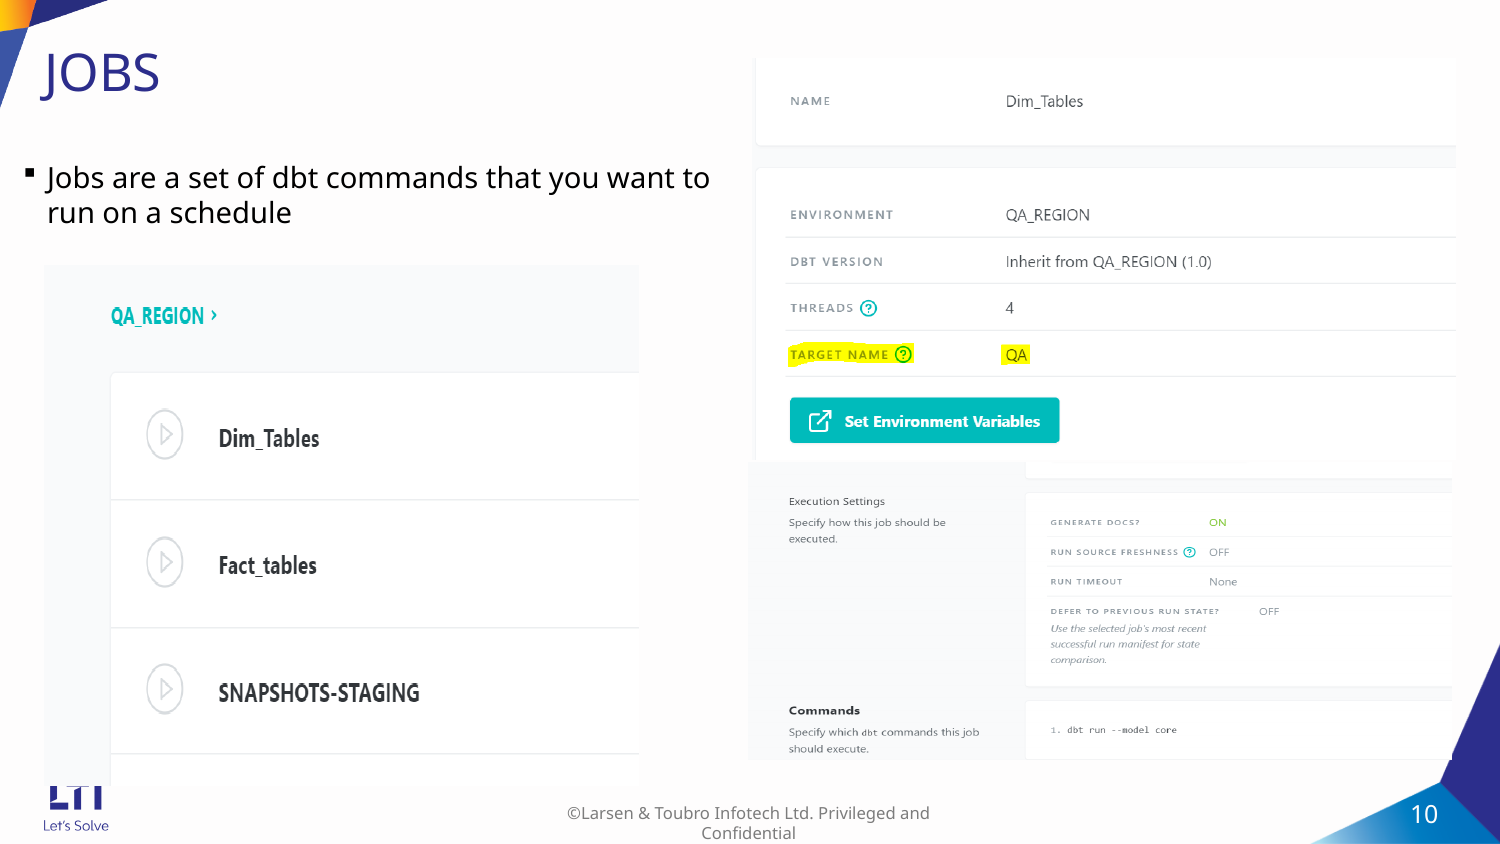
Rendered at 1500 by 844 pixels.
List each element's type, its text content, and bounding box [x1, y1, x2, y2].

title JOBS [43, 38, 1455, 104]
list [751, 58, 1456, 460]
list Jobs are a set of dbt commands that you want to run on a schedule [23, 159, 727, 760]
picture [0, 0, 109, 110]
picture [33, 265, 640, 839]
picture [747, 461, 1500, 844]
